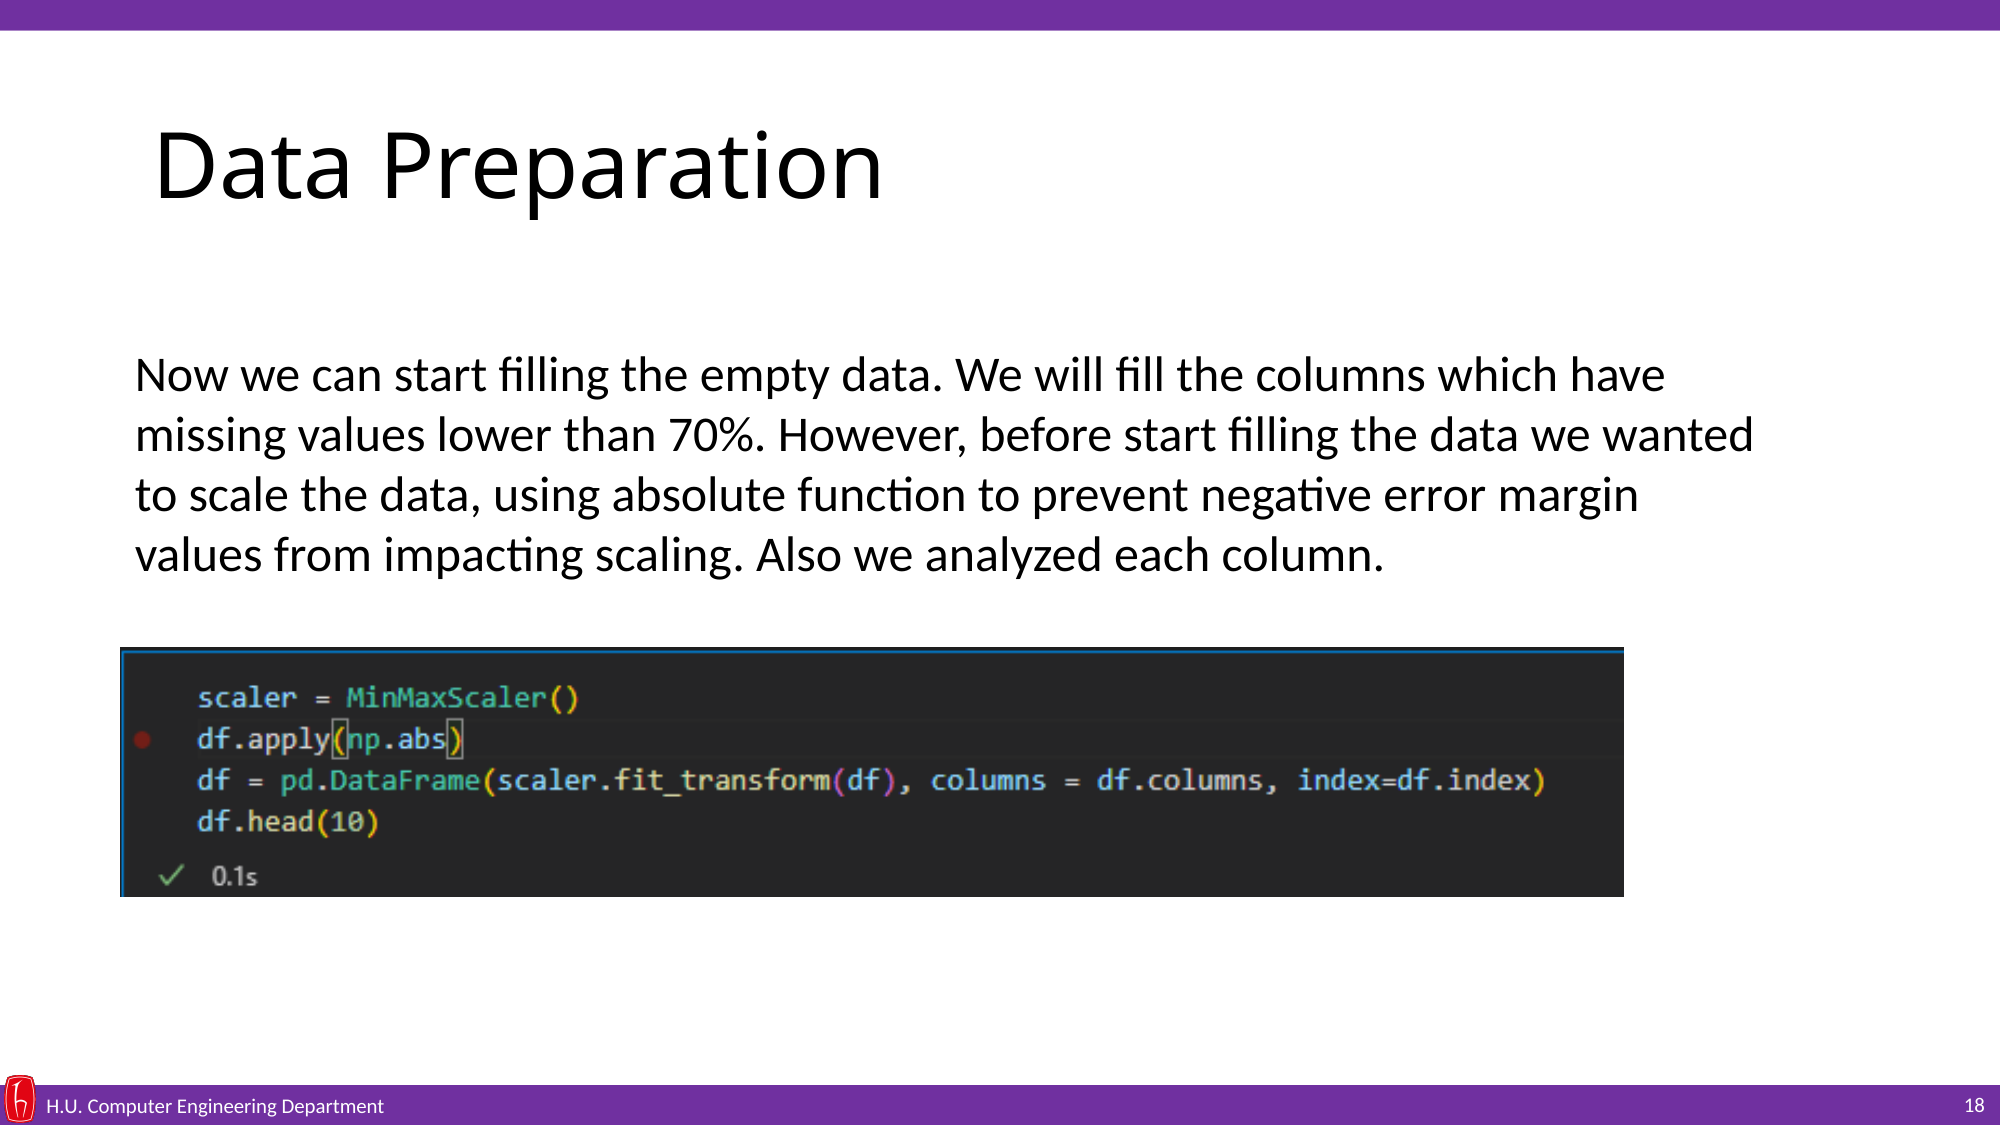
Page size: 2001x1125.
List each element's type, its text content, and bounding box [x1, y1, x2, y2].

picture [4, 1075, 36, 1123]
title Data Preparation [137, 59, 1863, 278]
text_box Now we can start filling the empty data. We will fill the columns which have missing values lower than 70%. However, before start filling the data we wanted to scale the data, using absolute function to prevent negative error margin values from impacting scaling. Also we analyzed each column. [120, 333, 1794, 589]
slide_number 18 [1839, 1084, 2000, 1124]
picture [119, 647, 1624, 897]
